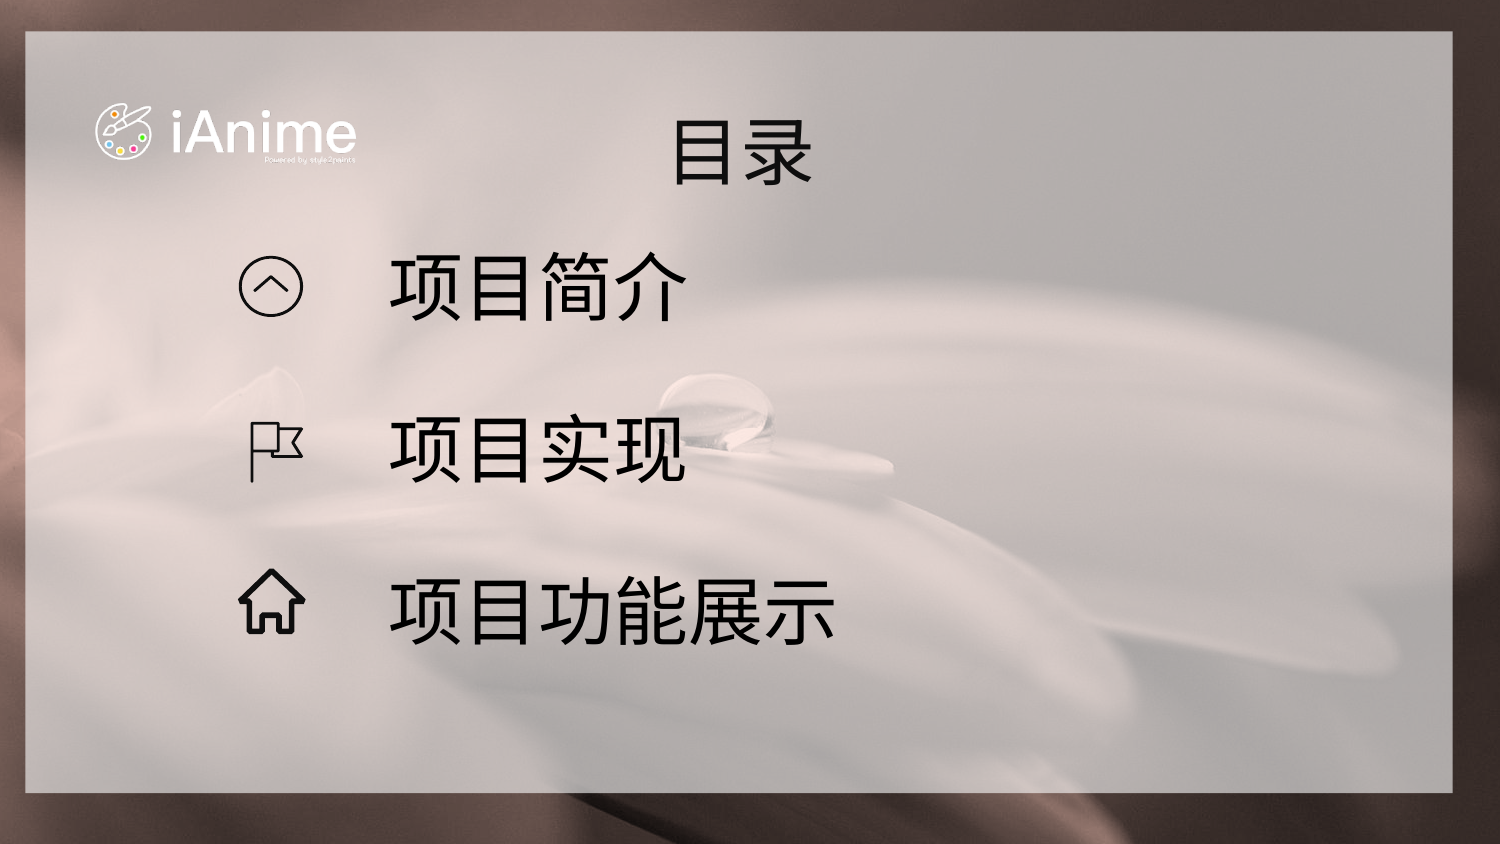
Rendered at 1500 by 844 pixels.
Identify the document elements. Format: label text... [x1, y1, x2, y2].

text_box 项目简介 [373, 233, 980, 339]
text_box [239, 570, 304, 632]
text_box 项目功能展示 [373, 556, 896, 662]
picture [64, 45, 398, 213]
text_box 项目实现 [373, 395, 820, 500]
text_box 目录 [445, 102, 1035, 168]
text_box [250, 421, 304, 483]
text_box [238, 255, 304, 317]
